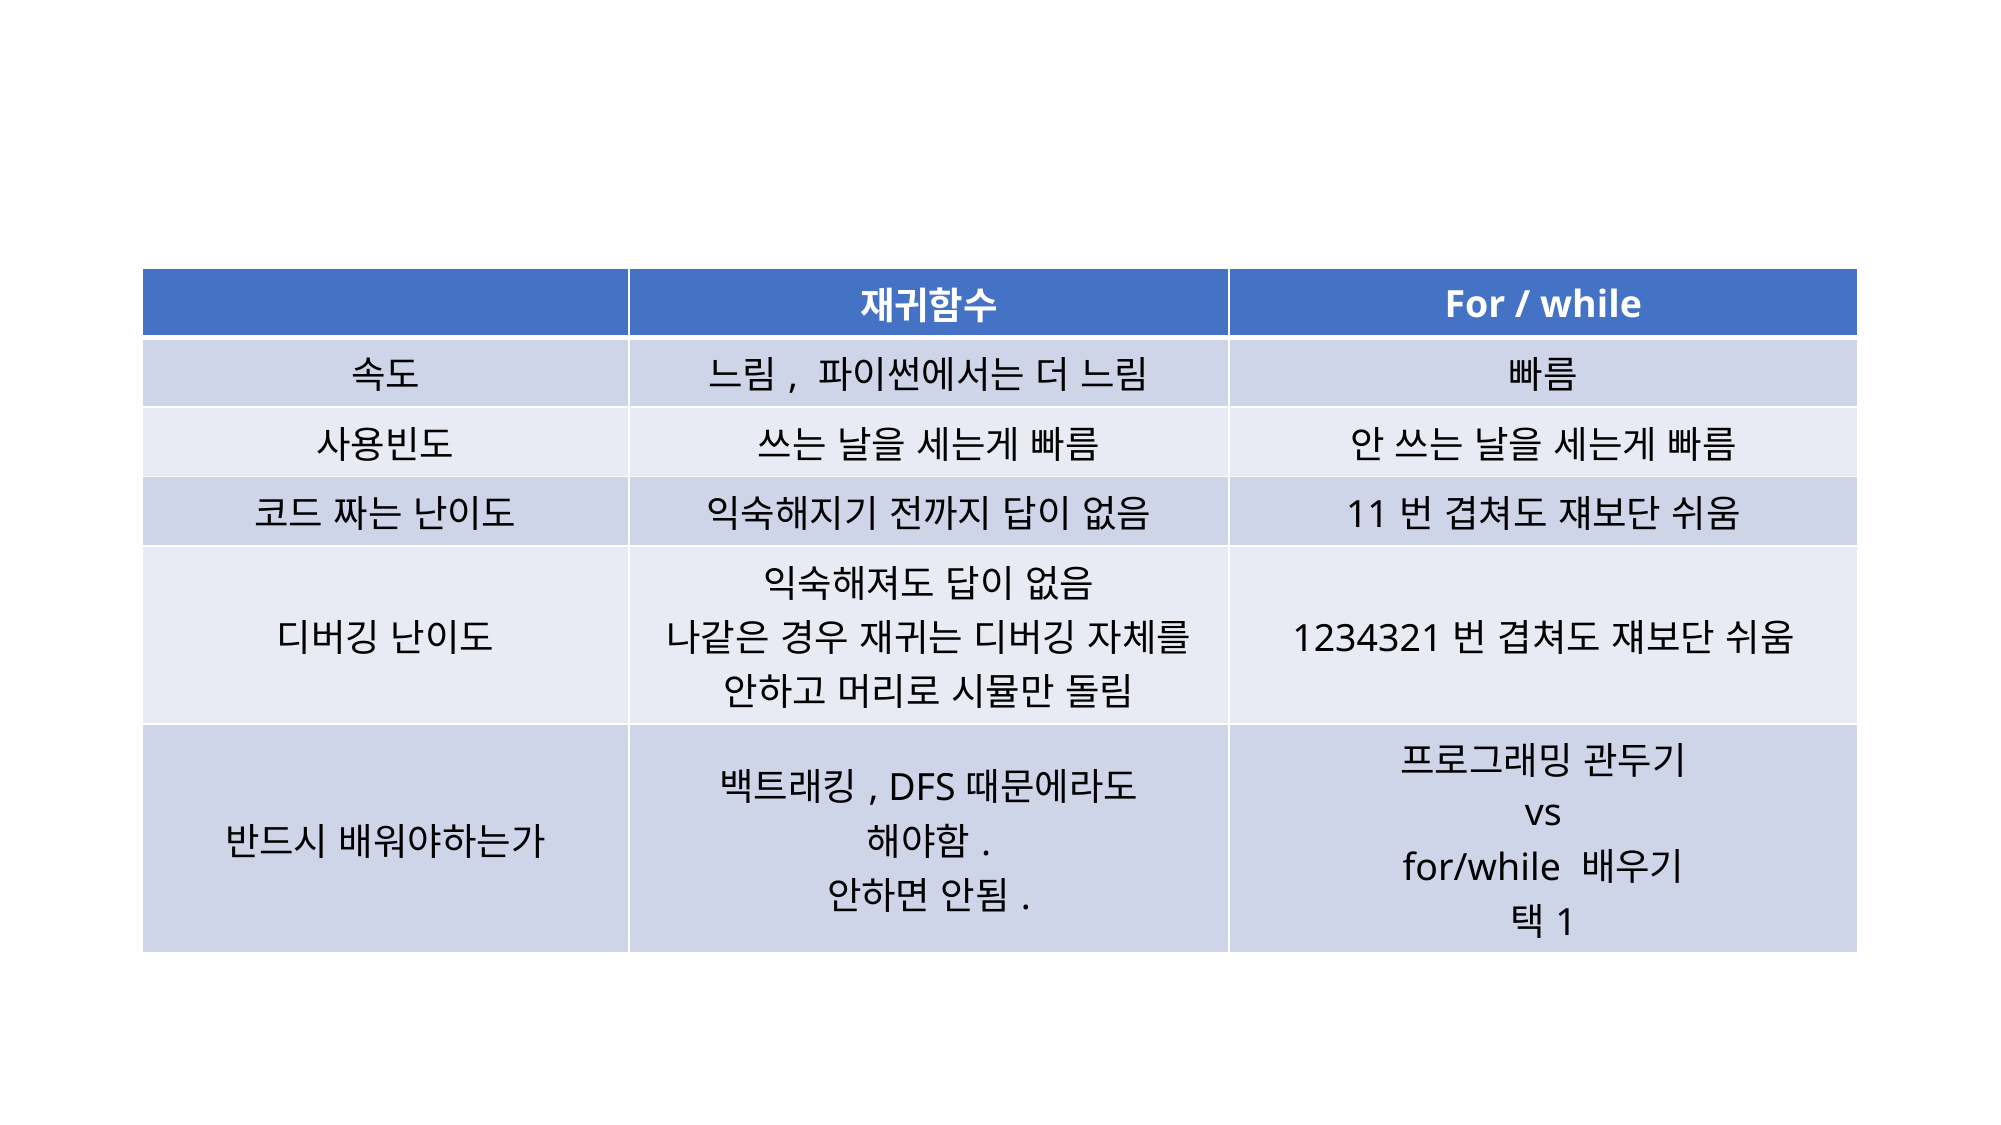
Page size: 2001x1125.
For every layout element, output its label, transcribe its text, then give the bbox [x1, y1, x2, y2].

table_cell 백트래킹, DFS때문에라도 해야함. 안하면 안됨. [630, 725, 1228, 952]
table_cell 1234321번 겹쳐도 쟤보단 쉬움 [1230, 547, 1857, 723]
table_header For / while [1230, 269, 1857, 335]
table_cell 안 쓰는 날을 세는게 빠름 [1230, 408, 1857, 476]
table_cell 속도 [143, 340, 628, 406]
table_cell 익숙해져도 답이 없음 나같은 경우 재귀는 디버깅 자체를 안하고 머리로 시뮬만 돌림 [630, 547, 1228, 723]
table_cell 반드시 배워야하는가 [143, 725, 628, 952]
table_cell 코드 짜는 난이도 [143, 477, 628, 545]
table_cell 쓰는 날을 세는게 빠름 [630, 408, 1228, 476]
table_header 재귀함수 [630, 269, 1228, 335]
table_header [143, 269, 628, 335]
table_cell 11번 겹쳐도 쟤보단 쉬움 [1230, 477, 1857, 545]
table_cell 디버깅 난이도 [143, 547, 628, 723]
table_cell 프로그래밍 관두기 vs for/while 배우기 택1 [1230, 725, 1857, 952]
table_cell 익숙해지기 전까지 답이 없음 [630, 477, 1228, 545]
table_cell 사용빈도 [143, 408, 628, 476]
table_cell 빠름 [1230, 340, 1857, 406]
table_cell 느림, 파이썬에서는 더 느림 [630, 340, 1228, 406]
